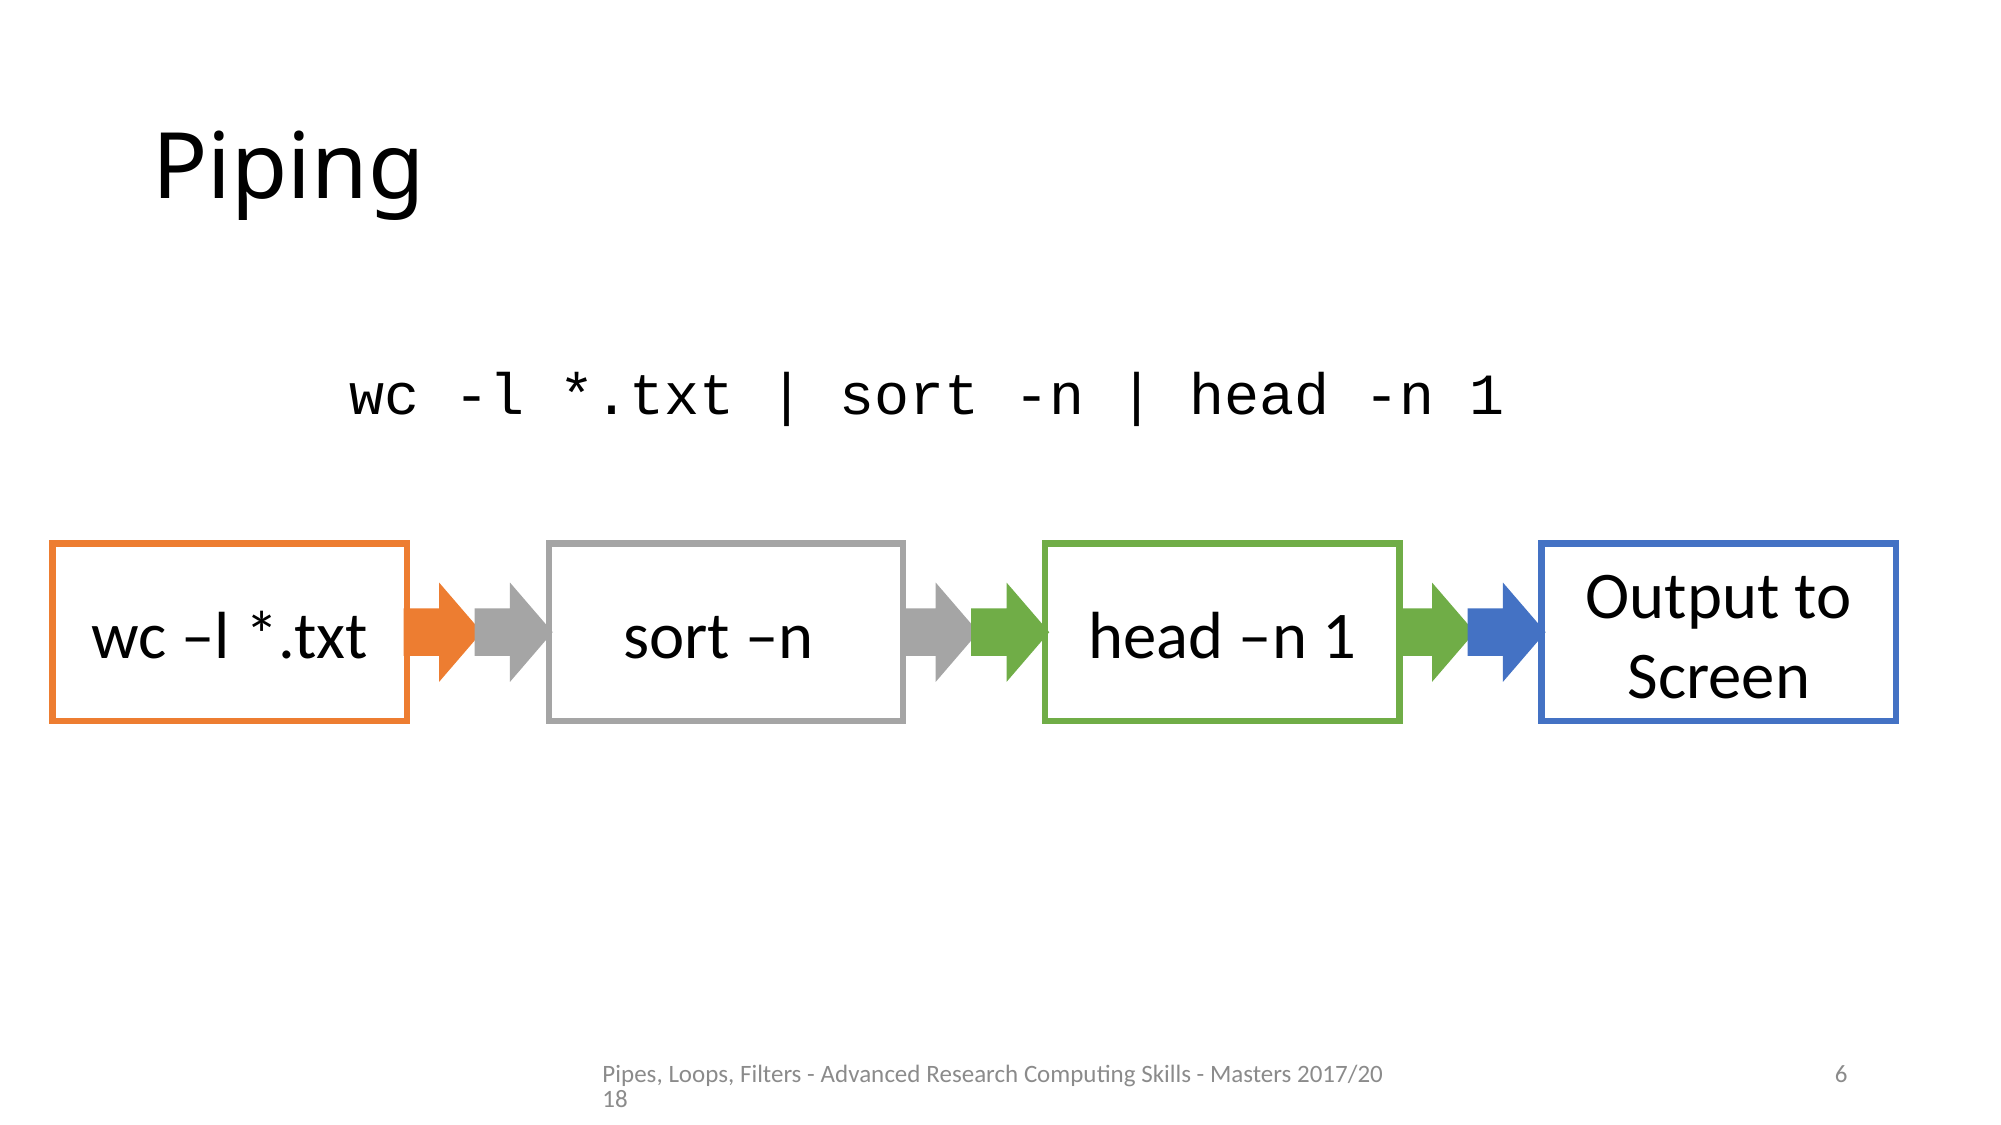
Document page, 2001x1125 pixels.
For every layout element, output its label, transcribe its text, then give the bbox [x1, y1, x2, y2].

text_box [52, 543, 1896, 721]
text_box wc -l *.txt | sort -n | head -n 1 [259, 348, 1547, 434]
title Piping [137, 59, 1863, 278]
slide_number 6 [1412, 1042, 1863, 1103]
footer Pipes, Loops, Filters - Advanced Research Computing Skills - Masters 2017/2018 [587, 1042, 1412, 1103]
